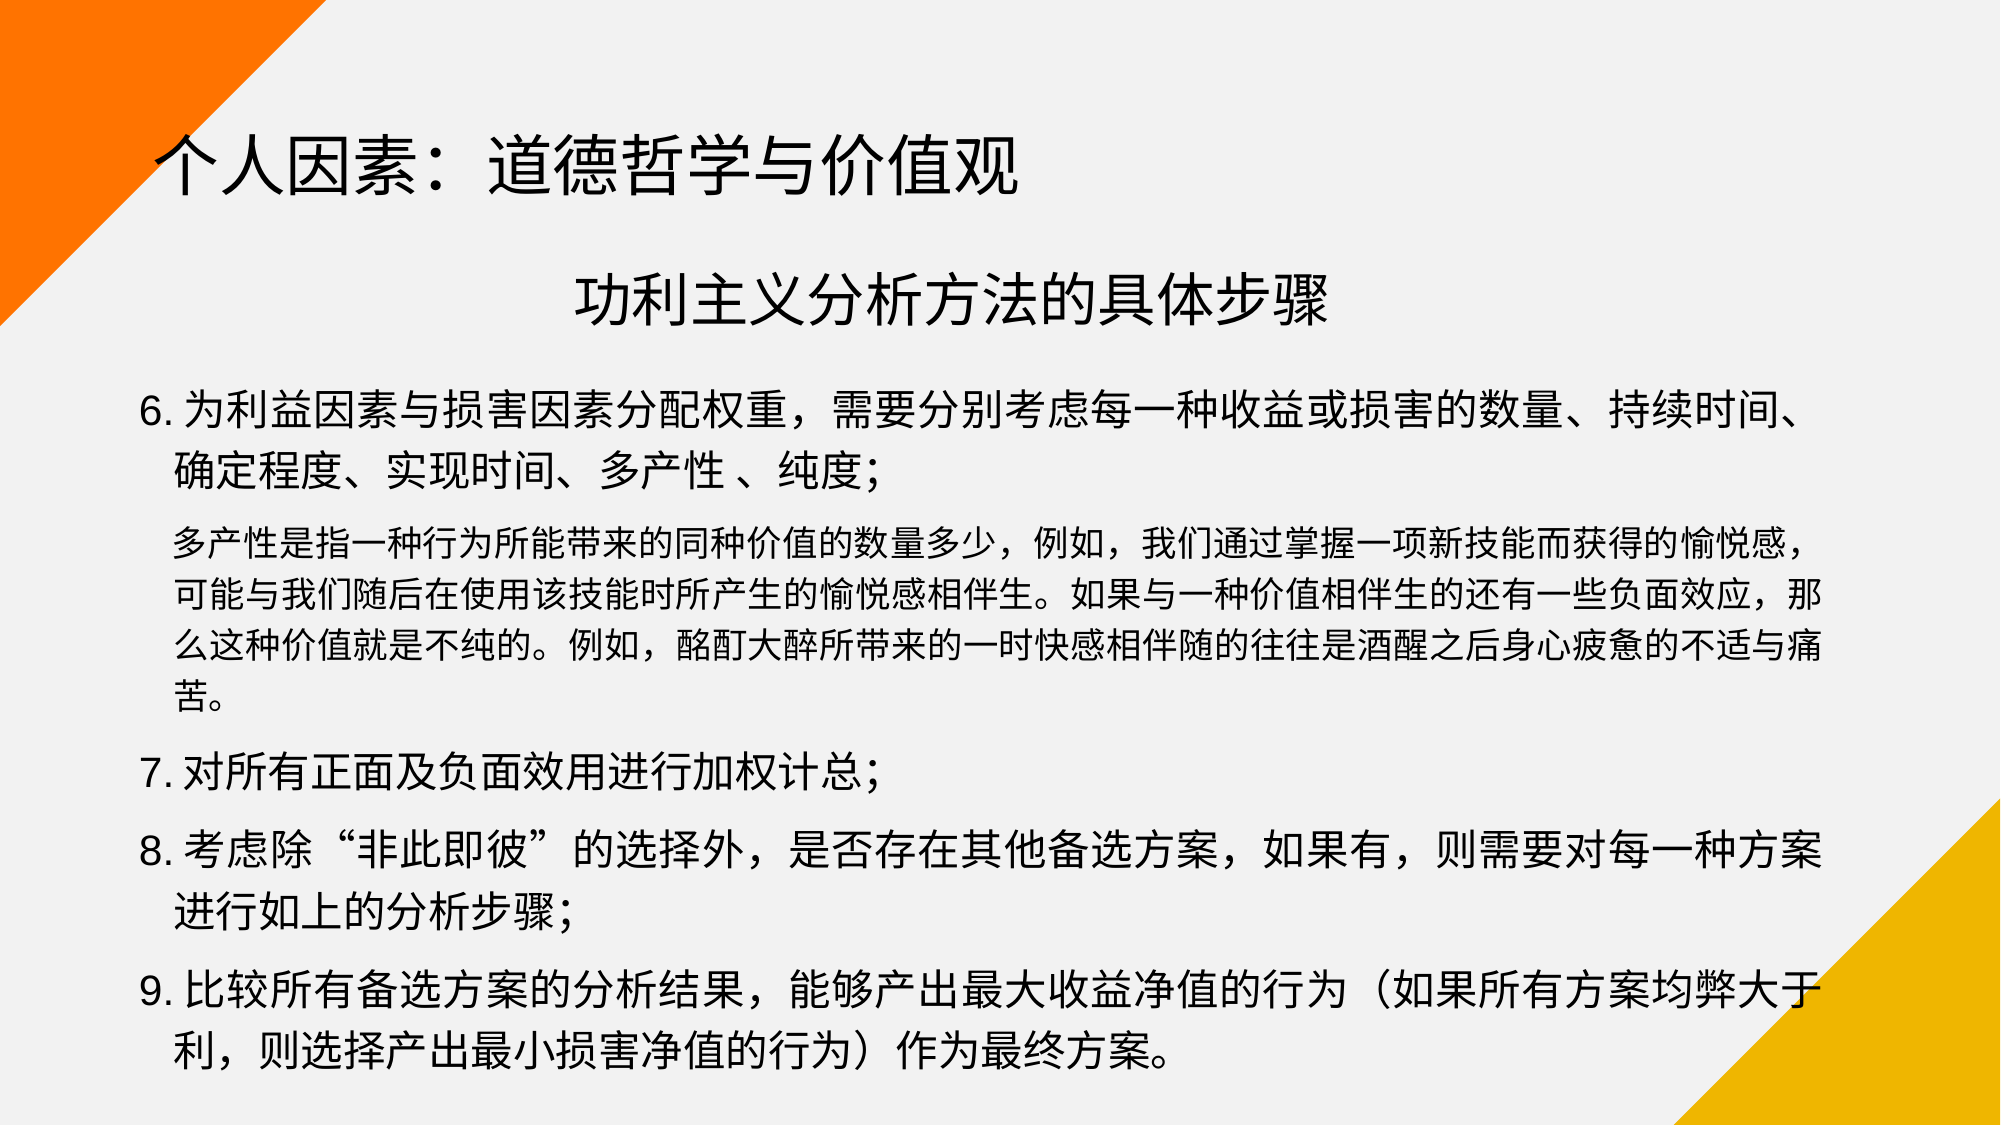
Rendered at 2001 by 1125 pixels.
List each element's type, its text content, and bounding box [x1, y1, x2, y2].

text_box 功利主义分析方法的具体步骤 [264, 240, 1640, 366]
title 个人因素：道德哲学与价值观 [137, 59, 1863, 278]
text_box 6.为利益因素与损害因素分配权重，需要分别考虑每一种收益或损害的数量、持续时间、确定程度、实现时间、多产性 、纯度； 多产性是指一种行为所能带来的同种价值的数量多少，例如，我们通过掌握一项新技能而获得的愉悦感，可能与我们随后在使用该技能时所产生的愉悦感相伴生。如果与一种价值相伴生的还有一些负面效应，那么这种价值就是不纯的。例如，酩酊大醉所带来的一时快感相伴随的往往是酒醒之后身心疲惫的不适与痛苦。 7.对所有正面及负面效用进行加权计总； 8.考虑除“非此即彼”的选择外，是否存在其他备选方案，如果有，则需要对每一种方案进行如上的分析步骤； 9.比较所有备选方案的分析结果，能够产出最大收益净值的行为（如果所有方案均弊大于利，则选择产出最小损害净值的行为）作为最终方案。 [123, 365, 1839, 1084]
